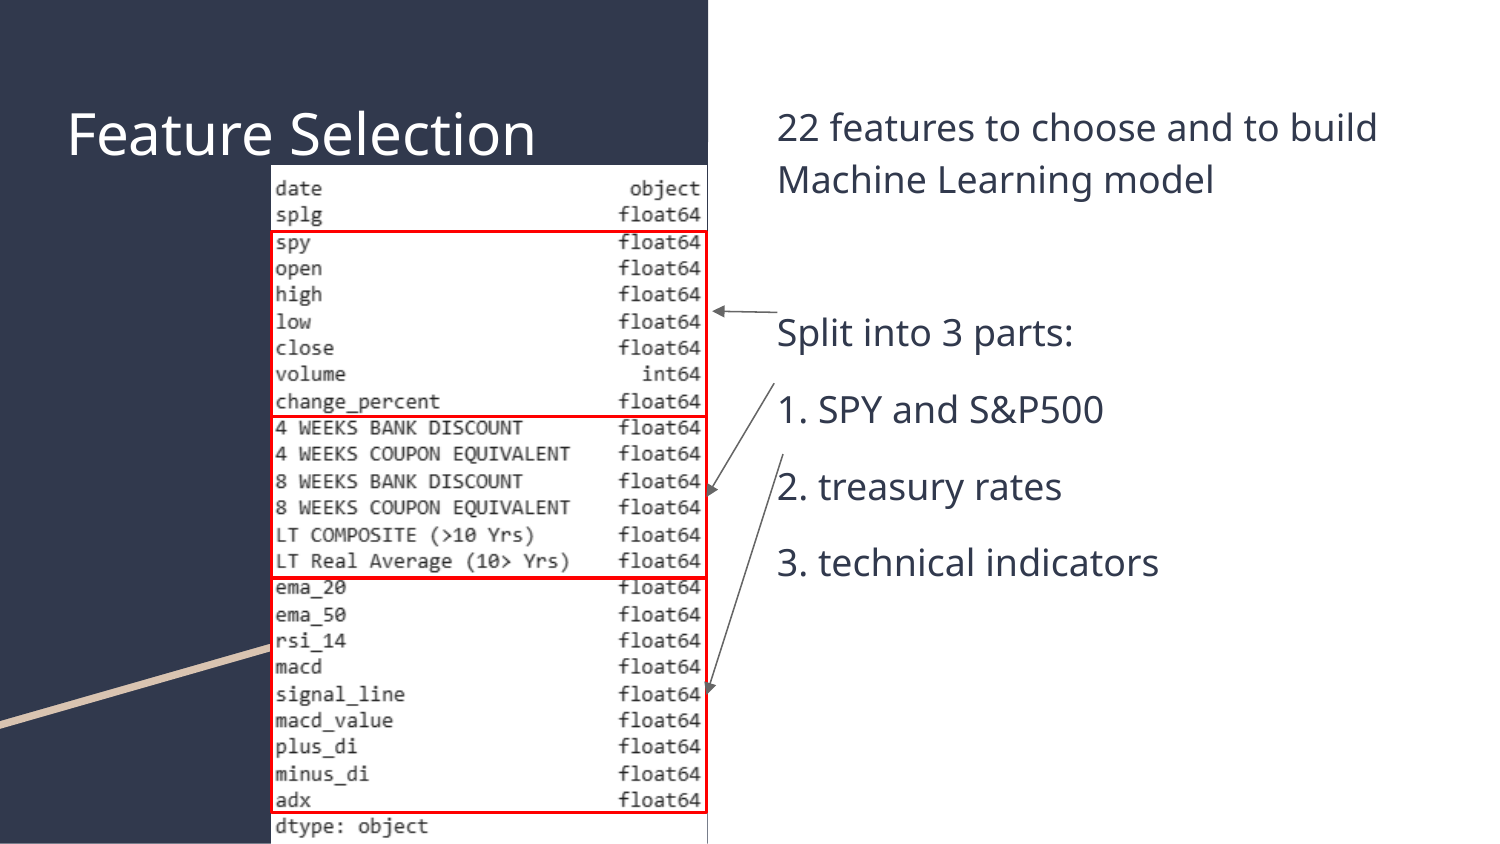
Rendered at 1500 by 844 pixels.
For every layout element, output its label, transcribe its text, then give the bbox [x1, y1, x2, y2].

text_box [706, 453, 784, 696]
picture [271, 165, 707, 844]
title Feature Selection [51, 82, 660, 494]
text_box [706, 383, 775, 453]
list 22 features to choose and to build Machine Learning model Split into 3 parts: 1. SPY and S&P500 2. treasury rates 3. technical indicators [761, 82, 1446, 755]
